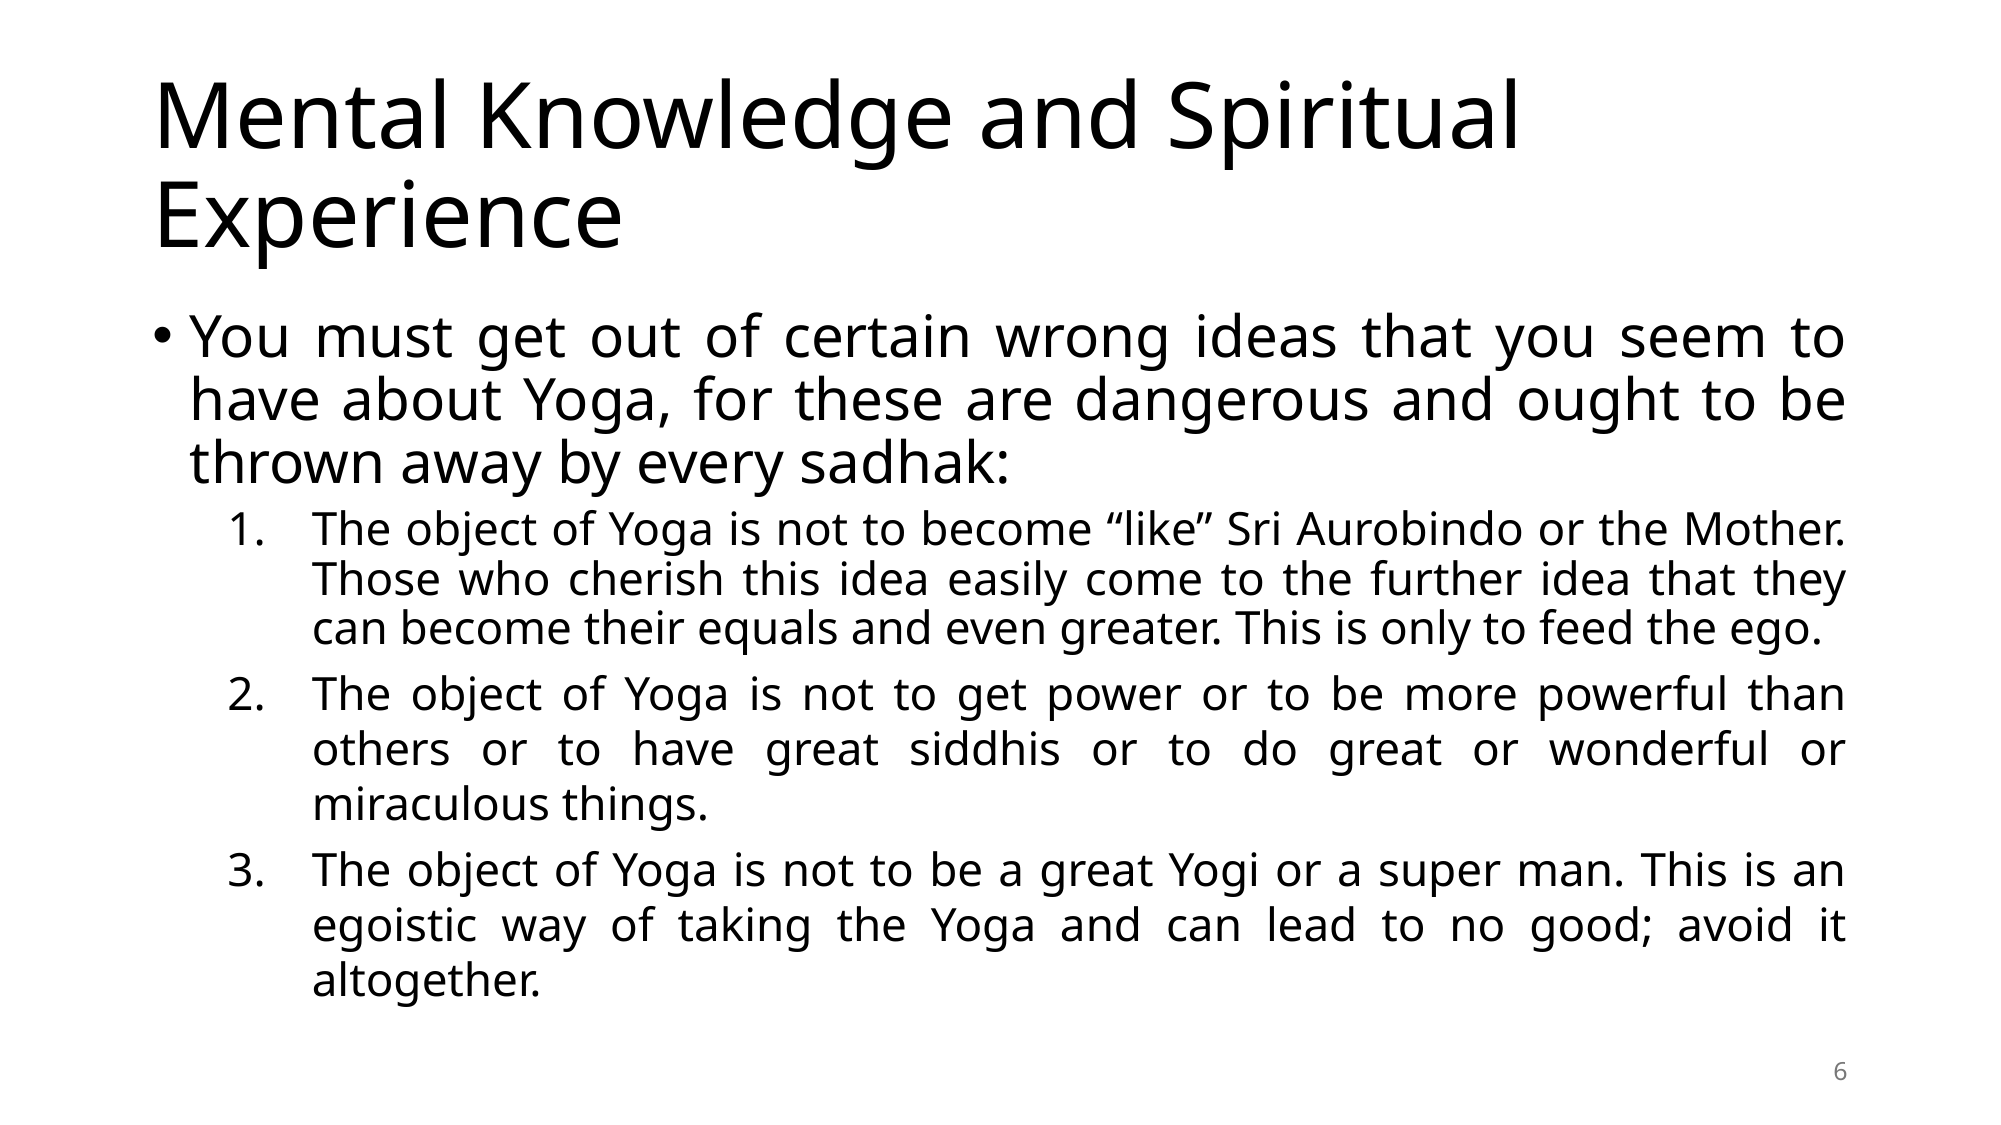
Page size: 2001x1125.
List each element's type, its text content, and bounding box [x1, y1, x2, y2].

title Mental Knowledge and Spiritual Experience [137, 59, 1863, 278]
slide_number 6 [1412, 1042, 1863, 1103]
list You must get out of certain wrong ideas that you seem to have about Yoga, for these are dangerous and ought to be thrown away by every sadhak: The object of Yoga is not to become “like” Sri Aurobindo or the Mother. Those who cherish this idea easily come to the further idea that they can become their equals and even greater. This is only to feed the ego. The object of Yoga is not to get power or to be more powerful than others or to have great siddhis or to do great or wonderful or miraculous things. The object of Yoga is not to be a great Yogi or a super man. This is an egoistic way of taking the Yoga and can lead to no good; avoid it altogether. [137, 299, 1863, 1014]
